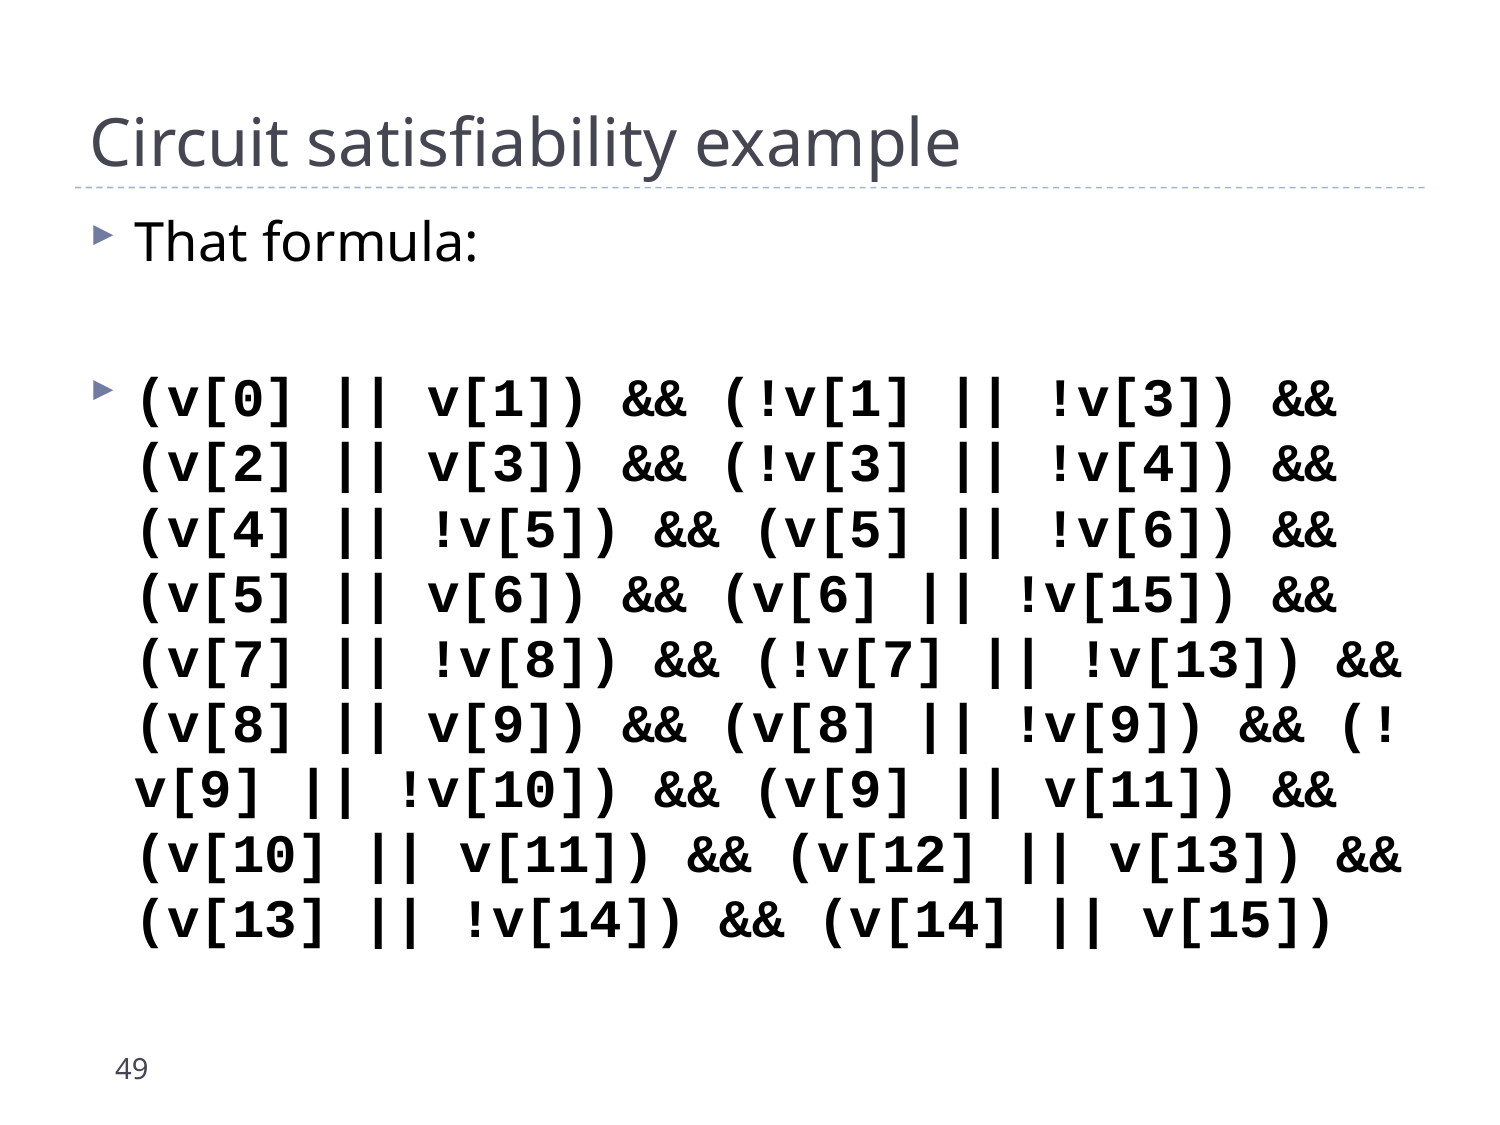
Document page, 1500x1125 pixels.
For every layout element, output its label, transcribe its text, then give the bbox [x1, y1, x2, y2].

list That formula: (v[0] || v[1]) && (!v[1] || !v[3]) && (v[2] || v[3]) && (!v[3] || !v[4]) && (v[4] || !v[5]) && (v[5] || !v[6]) && (v[5] || v[6]) && (v[6] || !v[15]) && (v[7] || !v[8]) && (!v[7] || !v[13]) && (v[8] || v[9]) && (v[8] || !v[9]) && (!v[9] || !v[10]) && (v[9] || v[11]) && (v[10] || v[11]) && (v[12] || v[13]) && (v[13] || !v[14]) && (v[14] || v[15]) [75, 200, 1425, 1010]
title Circuit satisfiability example [75, 24, 1425, 188]
slide_number 49 [100, 1042, 426, 1103]
